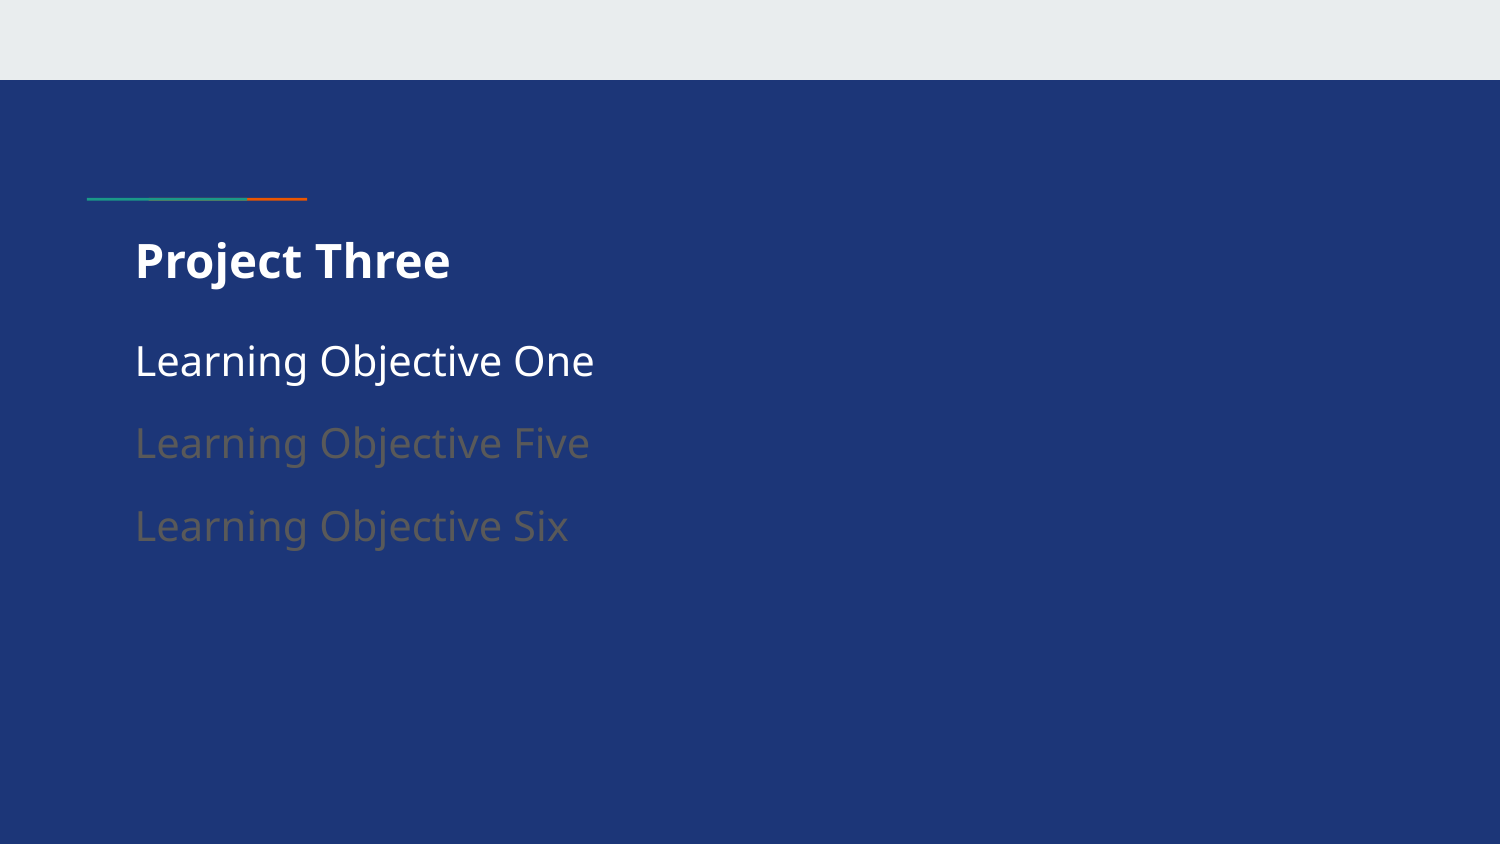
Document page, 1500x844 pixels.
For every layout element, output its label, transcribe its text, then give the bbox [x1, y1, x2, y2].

list Learning Objective One Learning Objective Five Learning Objective Six [119, 311, 1381, 798]
title Project Three [119, 216, 1381, 305]
